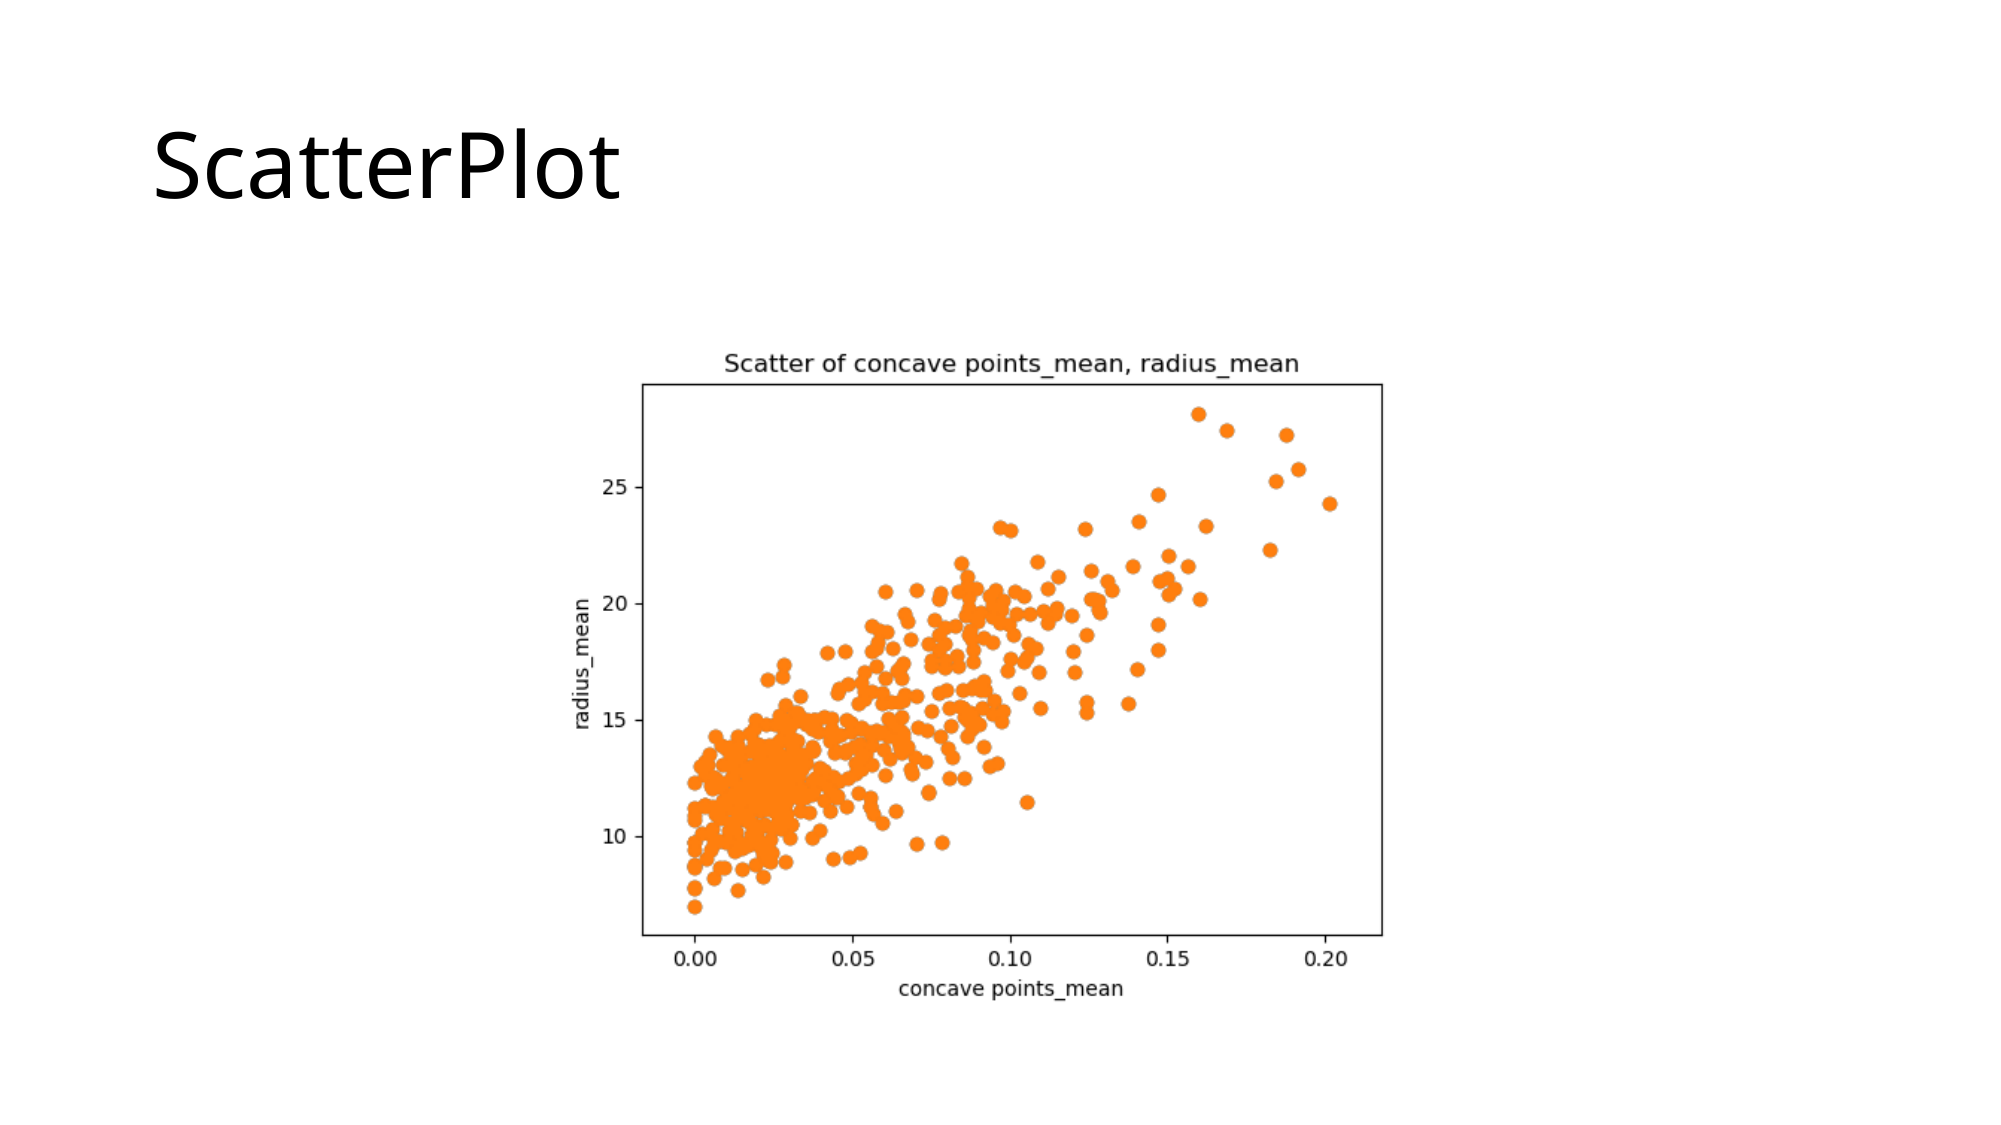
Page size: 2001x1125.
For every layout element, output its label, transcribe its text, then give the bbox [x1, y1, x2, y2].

title ScatterPlot [137, 59, 1863, 278]
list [523, 299, 1477, 1014]
